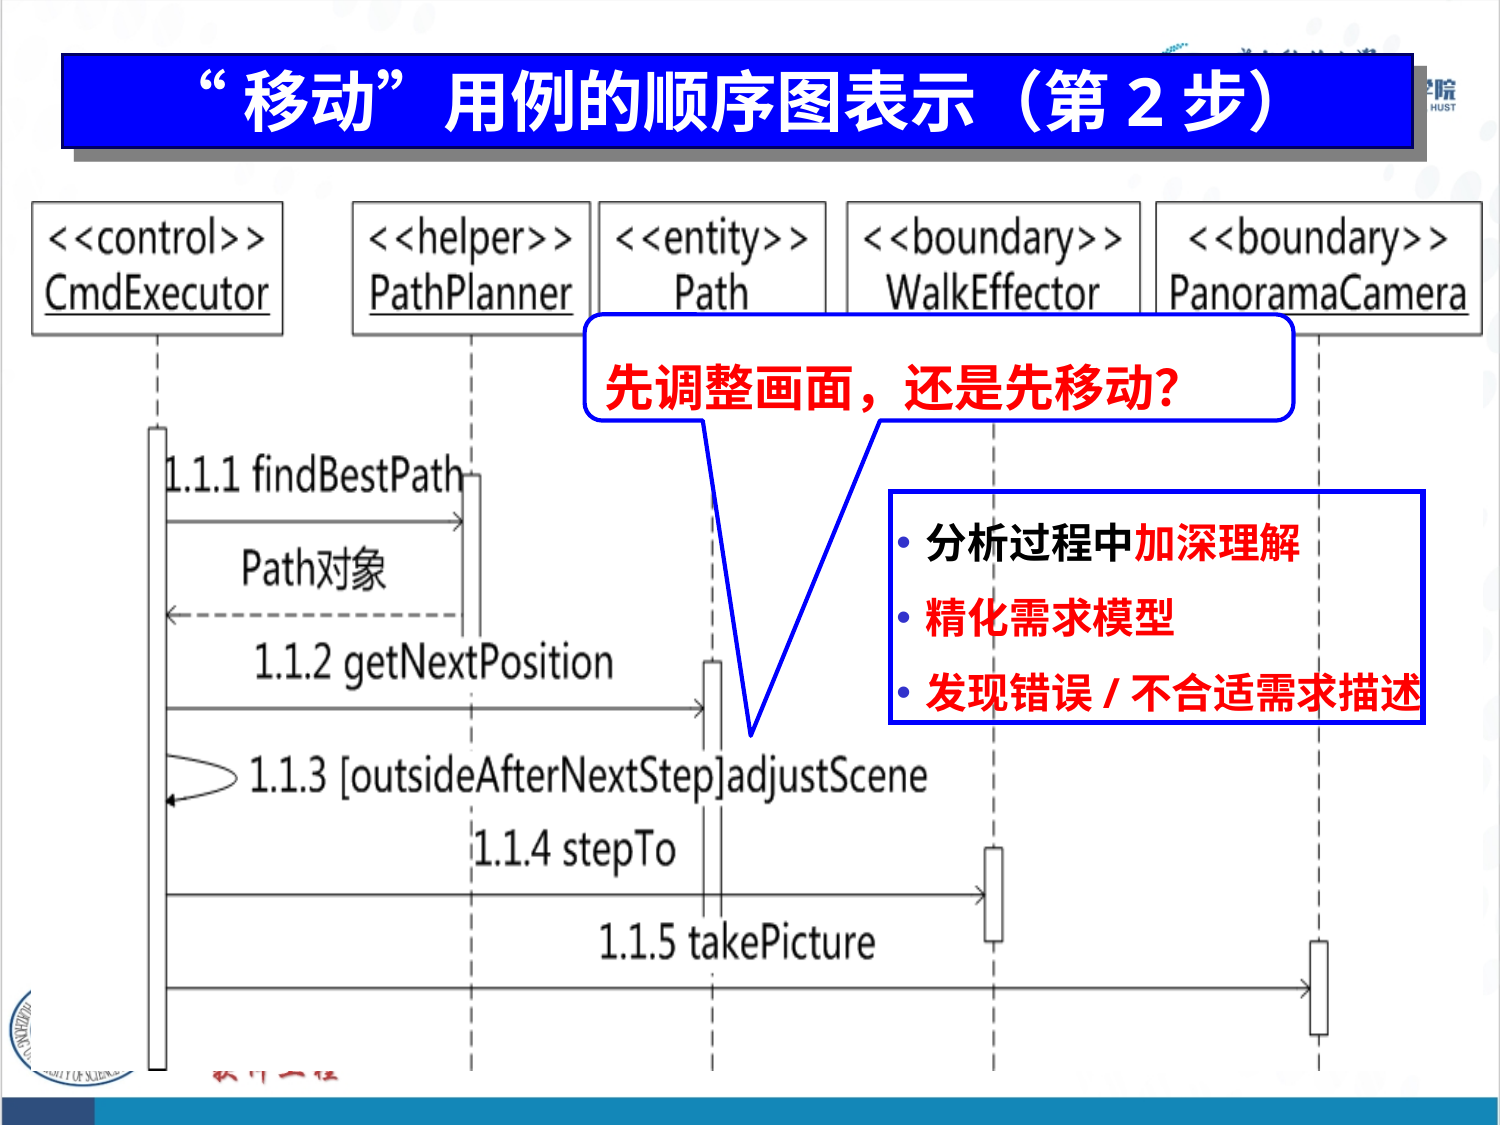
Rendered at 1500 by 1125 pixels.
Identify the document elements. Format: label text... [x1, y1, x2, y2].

picture [0, 0, 1500, 1125]
title “移动”用例的顺序图表示（第2步） [61, 53, 1414, 149]
